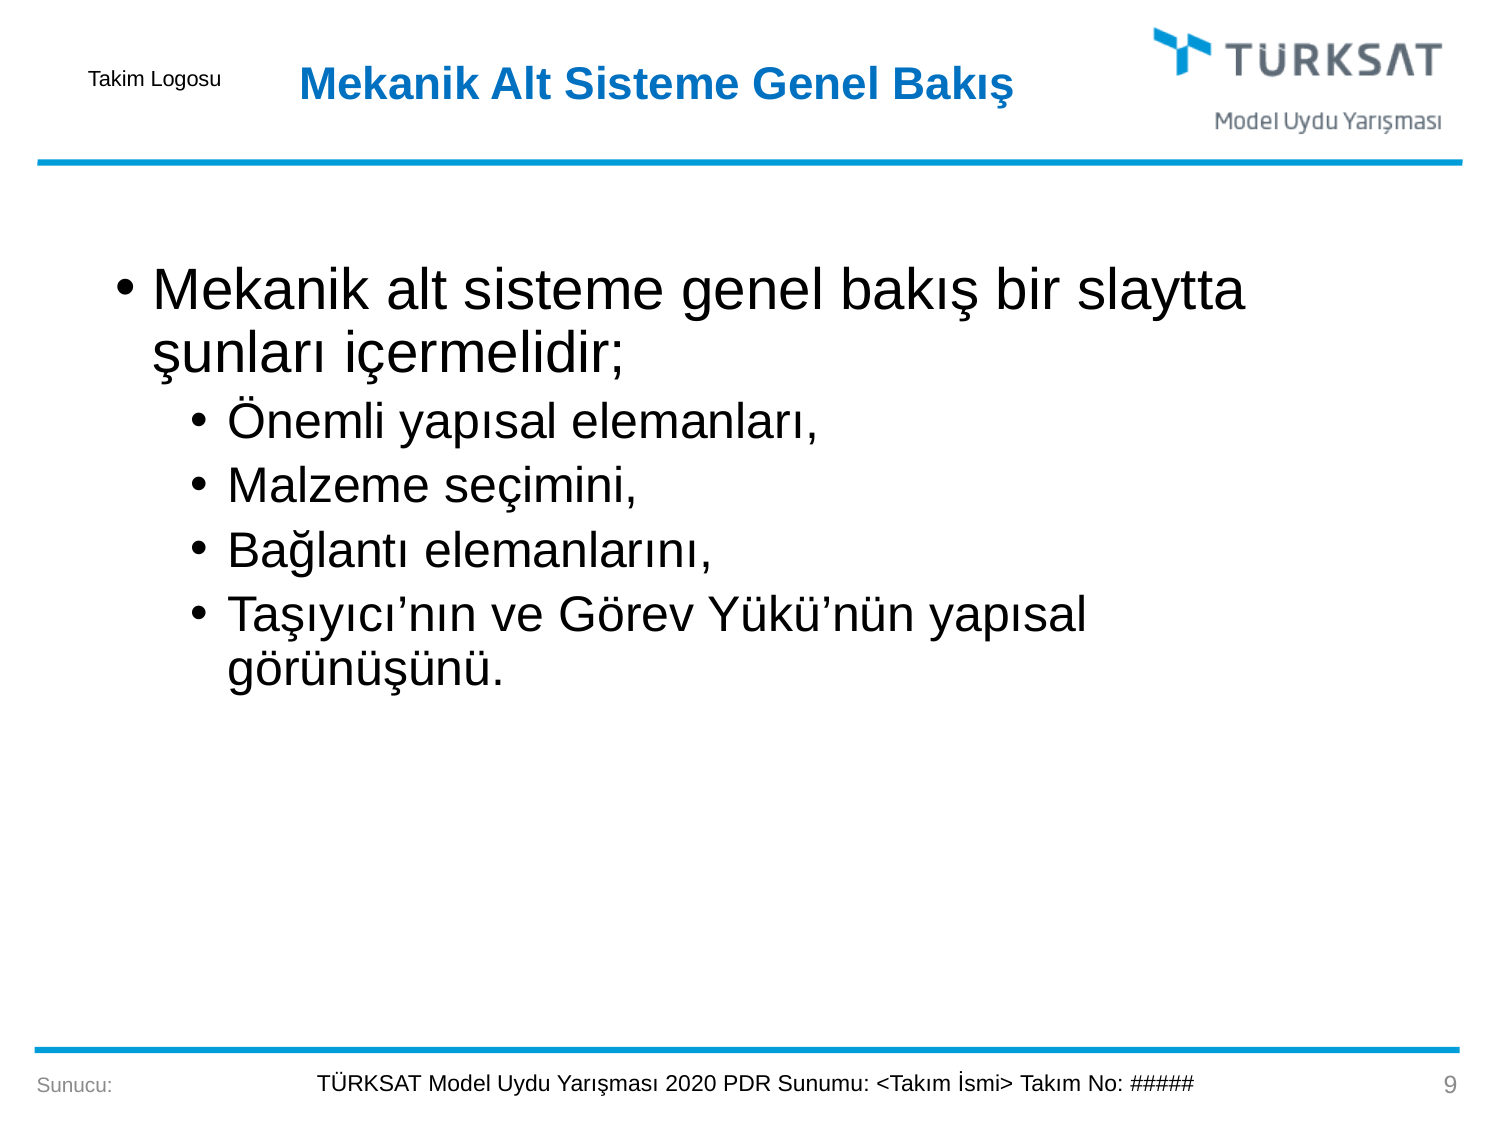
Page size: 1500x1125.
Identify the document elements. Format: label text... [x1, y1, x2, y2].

slide_number 9 [1358, 1054, 1473, 1114]
title Mekanik Alt Sisteme Genel Bakış [284, 59, 1082, 110]
list Mekanik alt sisteme genel bakış bir slaytta şunları içermelidir; Önemli yapısal elemanları, Malzeme seçimini, Bağlantı elemanlarını, Taşıyıcı’nın ve Görev Yükü’nün yapısal görünüşünü. [100, 251, 1394, 966]
picture [1131, 13, 1460, 155]
slide_number Sunucu: [21, 1054, 389, 1114]
